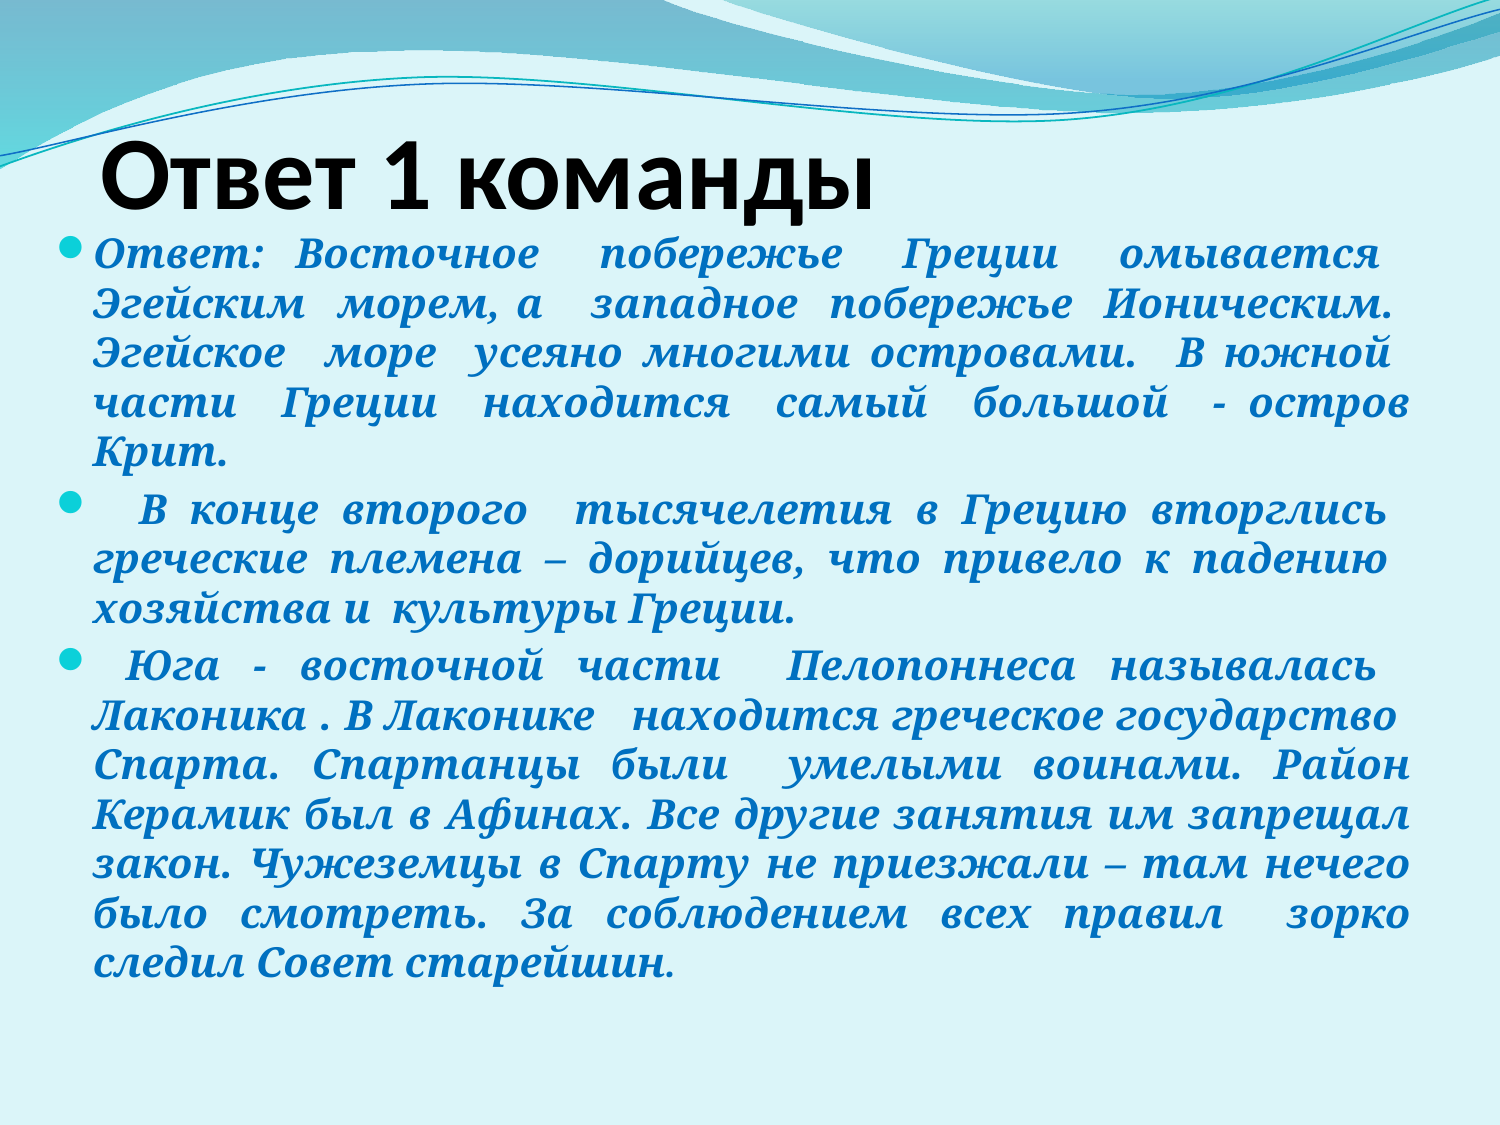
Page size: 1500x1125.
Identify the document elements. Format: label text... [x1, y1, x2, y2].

title Ответ 1 команды [100, 42, 1451, 231]
list Ответ: Восточное побережье Греции омывается Эгейским морем, а западное побережье Ионическим. Эгейское море усеяно многими островами. В южной части Греции находится самый большой - остров Крит. В конце второго тысячелетия в Грецию вторглись греческие племена – дорийцев, что привело к падению хозяйства и культуры Греции. Юга - восточной части Пелопоннеса называлась Лаконика . В Лаконике находится греческое государство Спарта. Спартанцы были умелыми воинами. Район Керамик был в Афинах. Все другие занятия им запрещал закон. Чужеземцы в Спарту не приезжали – там нечего было смотреть. За соблюдением всех правил зорко следил Совет старейшин. [41, 219, 1425, 1038]
